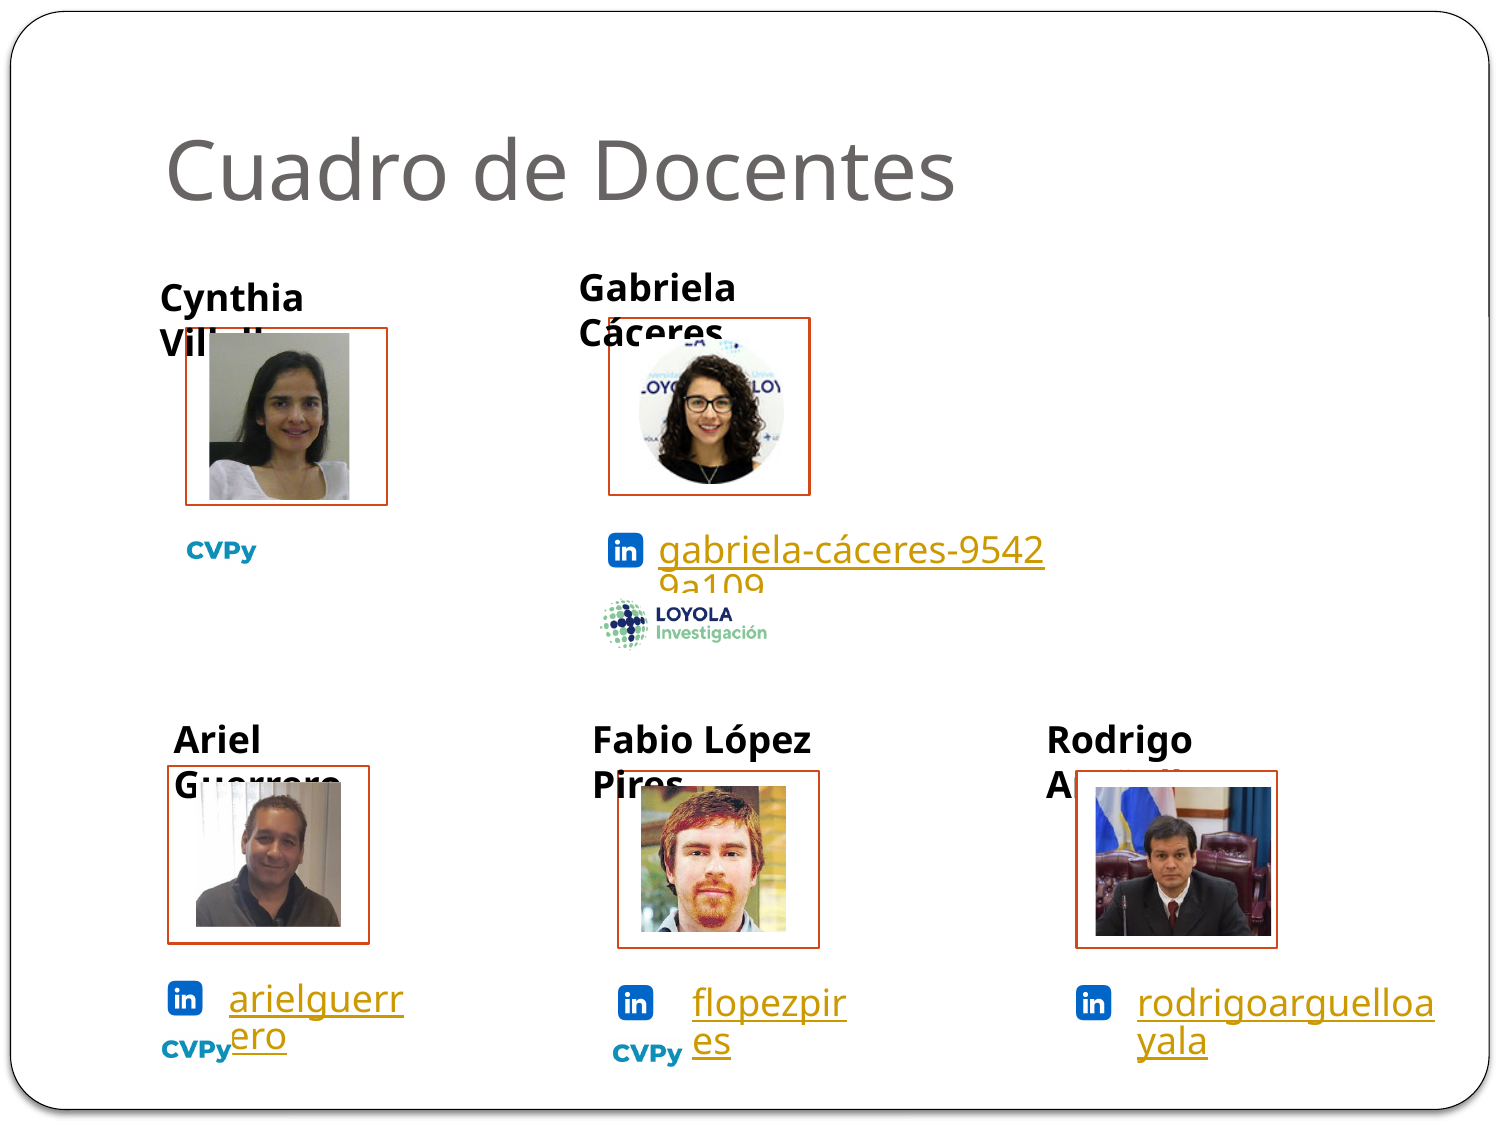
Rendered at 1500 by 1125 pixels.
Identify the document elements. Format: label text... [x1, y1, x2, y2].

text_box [155, 708, 432, 1065]
title Cuadro de Docentes [150, 45, 1425, 233]
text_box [563, 255, 1075, 652]
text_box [144, 266, 450, 567]
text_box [1031, 708, 1453, 1033]
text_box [576, 708, 882, 1070]
